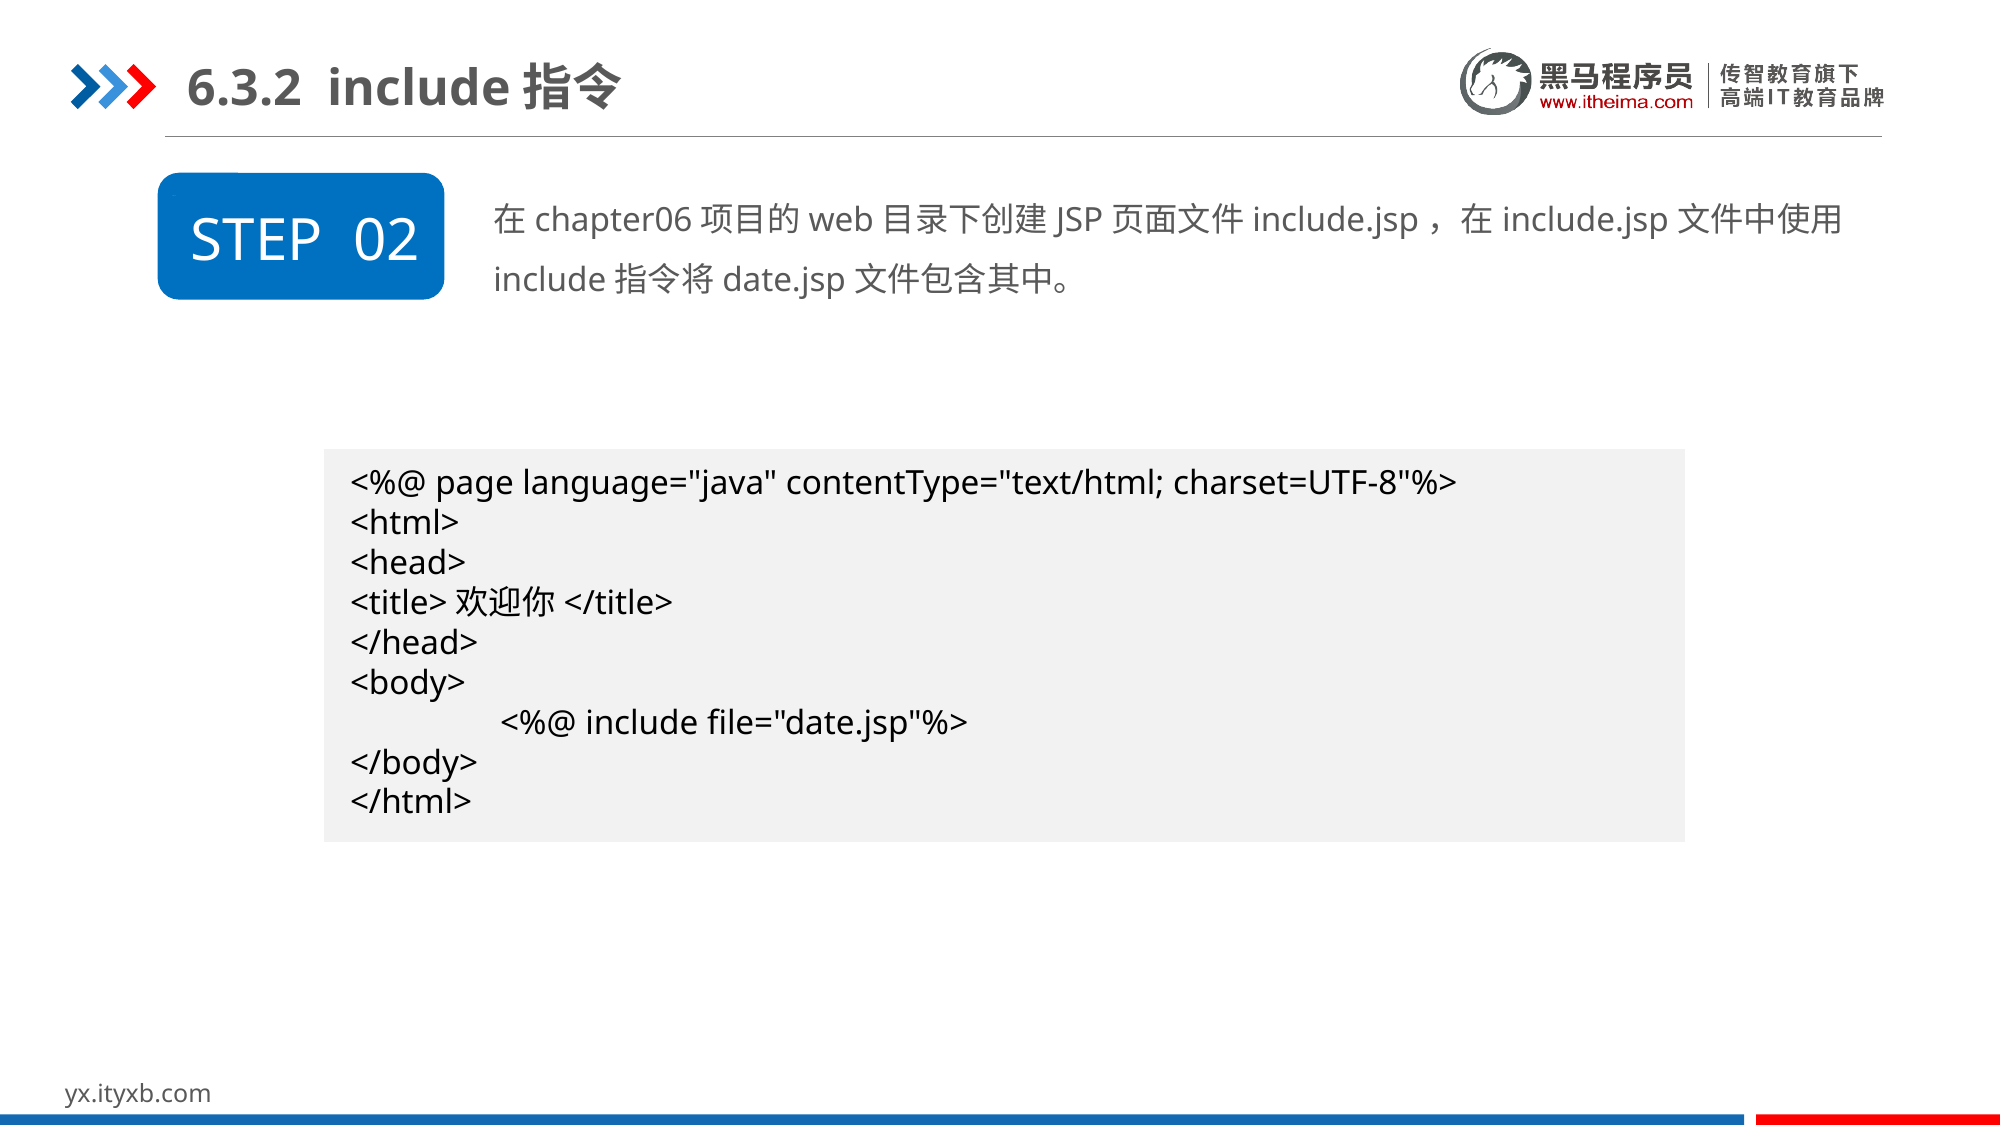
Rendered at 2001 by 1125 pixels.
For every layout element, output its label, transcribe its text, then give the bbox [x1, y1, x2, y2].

text_box 在chapter06项目的web目录下创建JSP页面文件include.jsp，在include.jsp文件中使用include指令将date.jsp文件包含其中。 [478, 170, 1871, 306]
text_box [156, 171, 446, 301]
text_box STEP 02 [172, 195, 439, 280]
picture [324, 449, 1688, 843]
picture [1460, 48, 1887, 115]
text_box 6.3.2 include指令 [187, 43, 657, 127]
